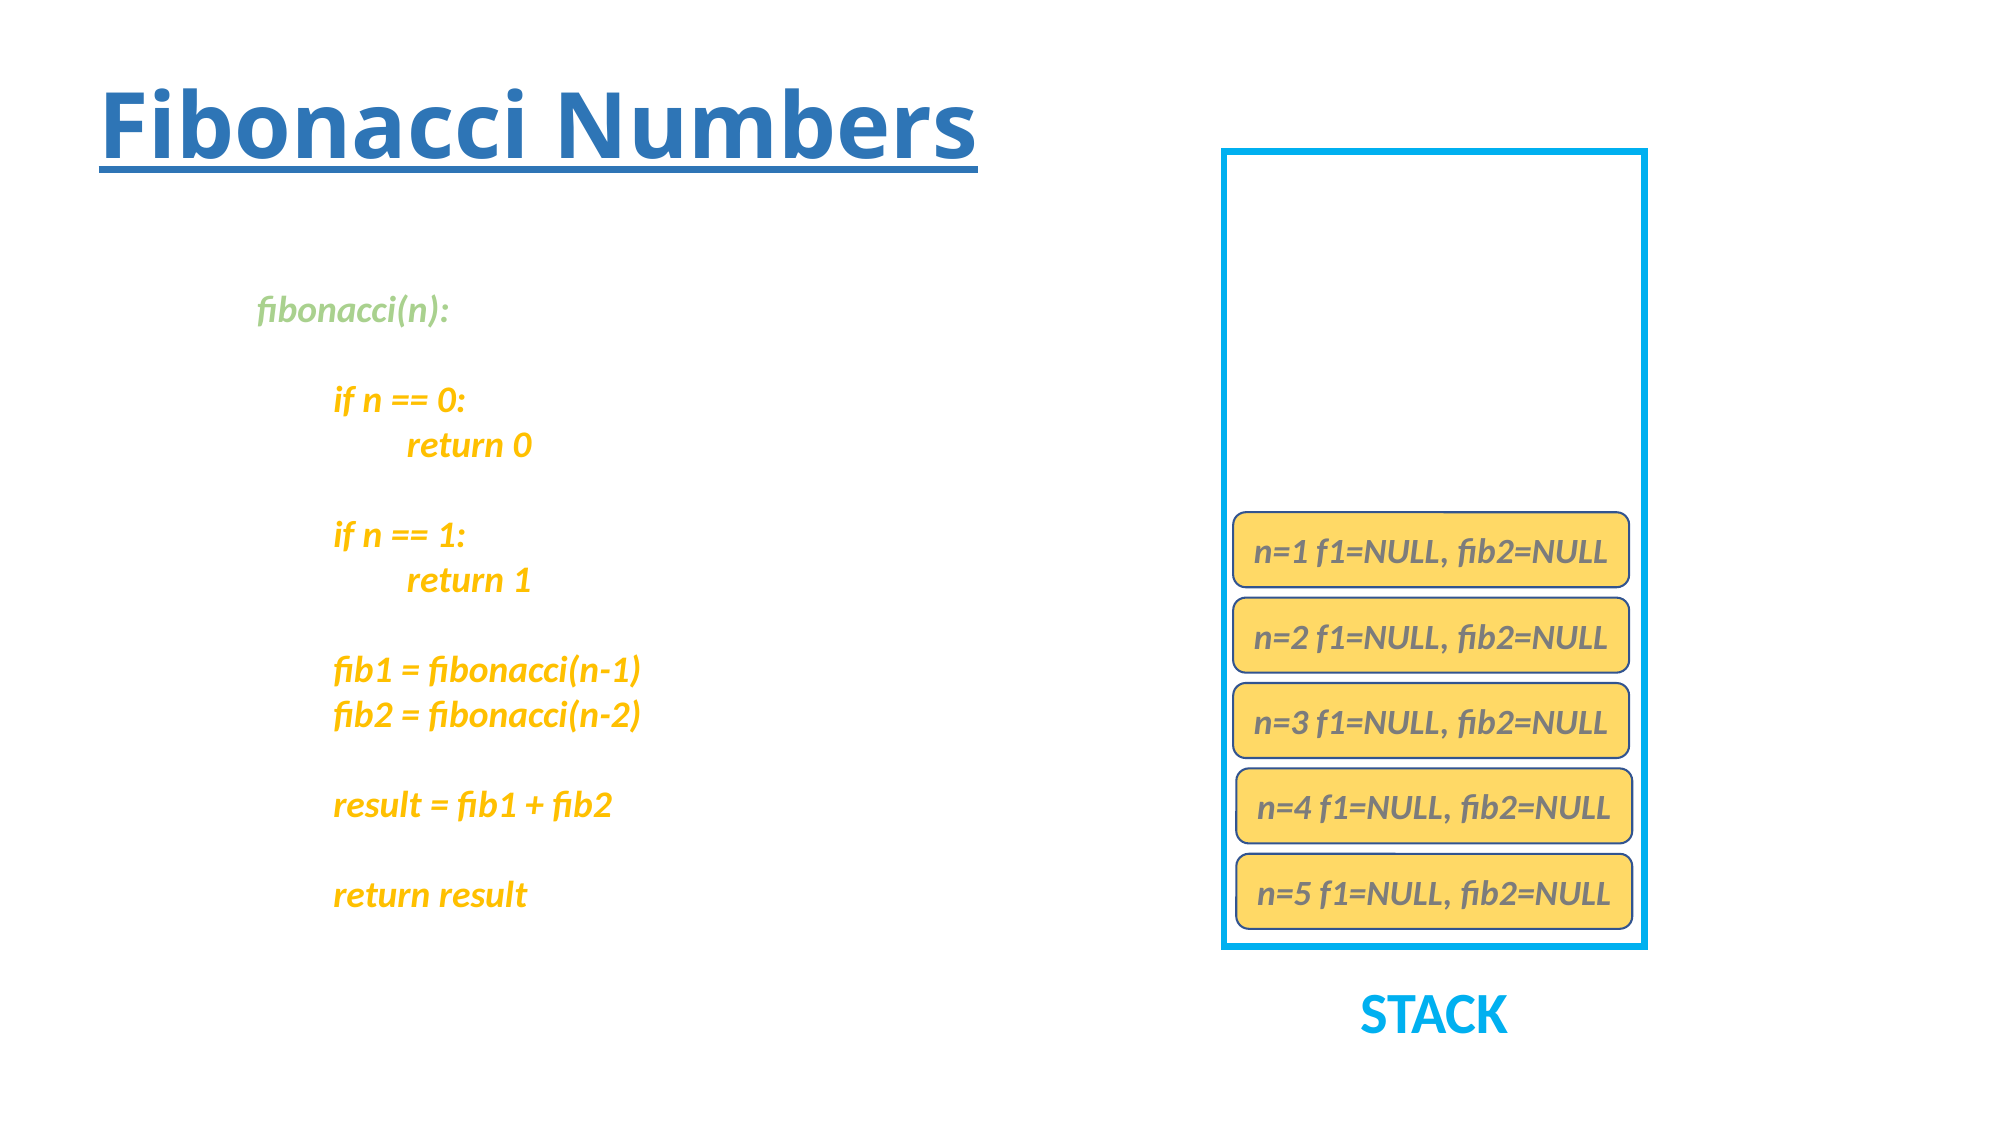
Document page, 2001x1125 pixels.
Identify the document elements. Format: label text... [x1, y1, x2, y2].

text_box n=4 f1=NULL, fib2=NULL [1235, 767, 1634, 845]
title Fibonacci Numbers [83, 20, 1809, 238]
text_box STACK [1329, 967, 1540, 1053]
text_box n=1 f1=NULL, fib2=NULL [1232, 511, 1631, 589]
text_box n=3 f1=NULL, fib2=NULL [1232, 681, 1631, 760]
text_box fibonacci(n): if n == 0: return 0 if n == 1: return 1 fib1 = fibonacci(n-1) fib2 = fibonacci(n-2) result = fib1 + fib2 return result [242, 277, 691, 923]
text_box n=2 f1=NULL, fib2=NULL [1232, 596, 1631, 674]
text_box n=5 f1=NULL, fib2=NULL [1235, 852, 1634, 930]
text_box [1223, 150, 1645, 948]
